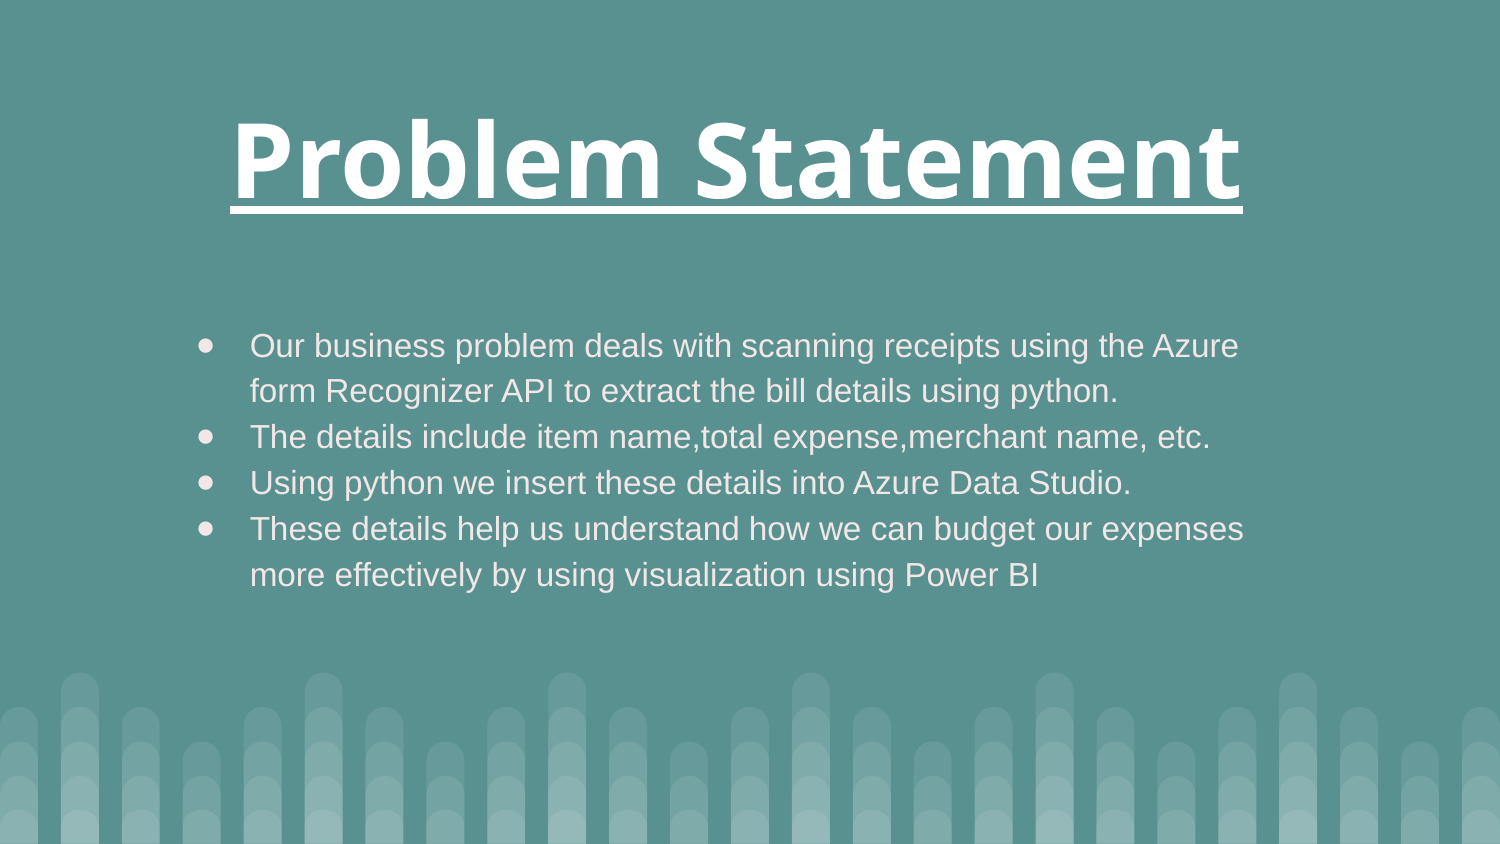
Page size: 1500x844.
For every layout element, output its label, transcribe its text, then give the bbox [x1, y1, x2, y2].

title Problem Statement [159, 74, 1314, 239]
list Our business problem deals with scanning receipts using the Azure form Recognizer API to extract the bill details using python. The details include item name,total expense,merchant name, etc. Using python we insert these details into Azure Data Studio. These details help us understand how we can budget our expenses more effectively by using visualization using Power BI [159, 302, 1314, 720]
